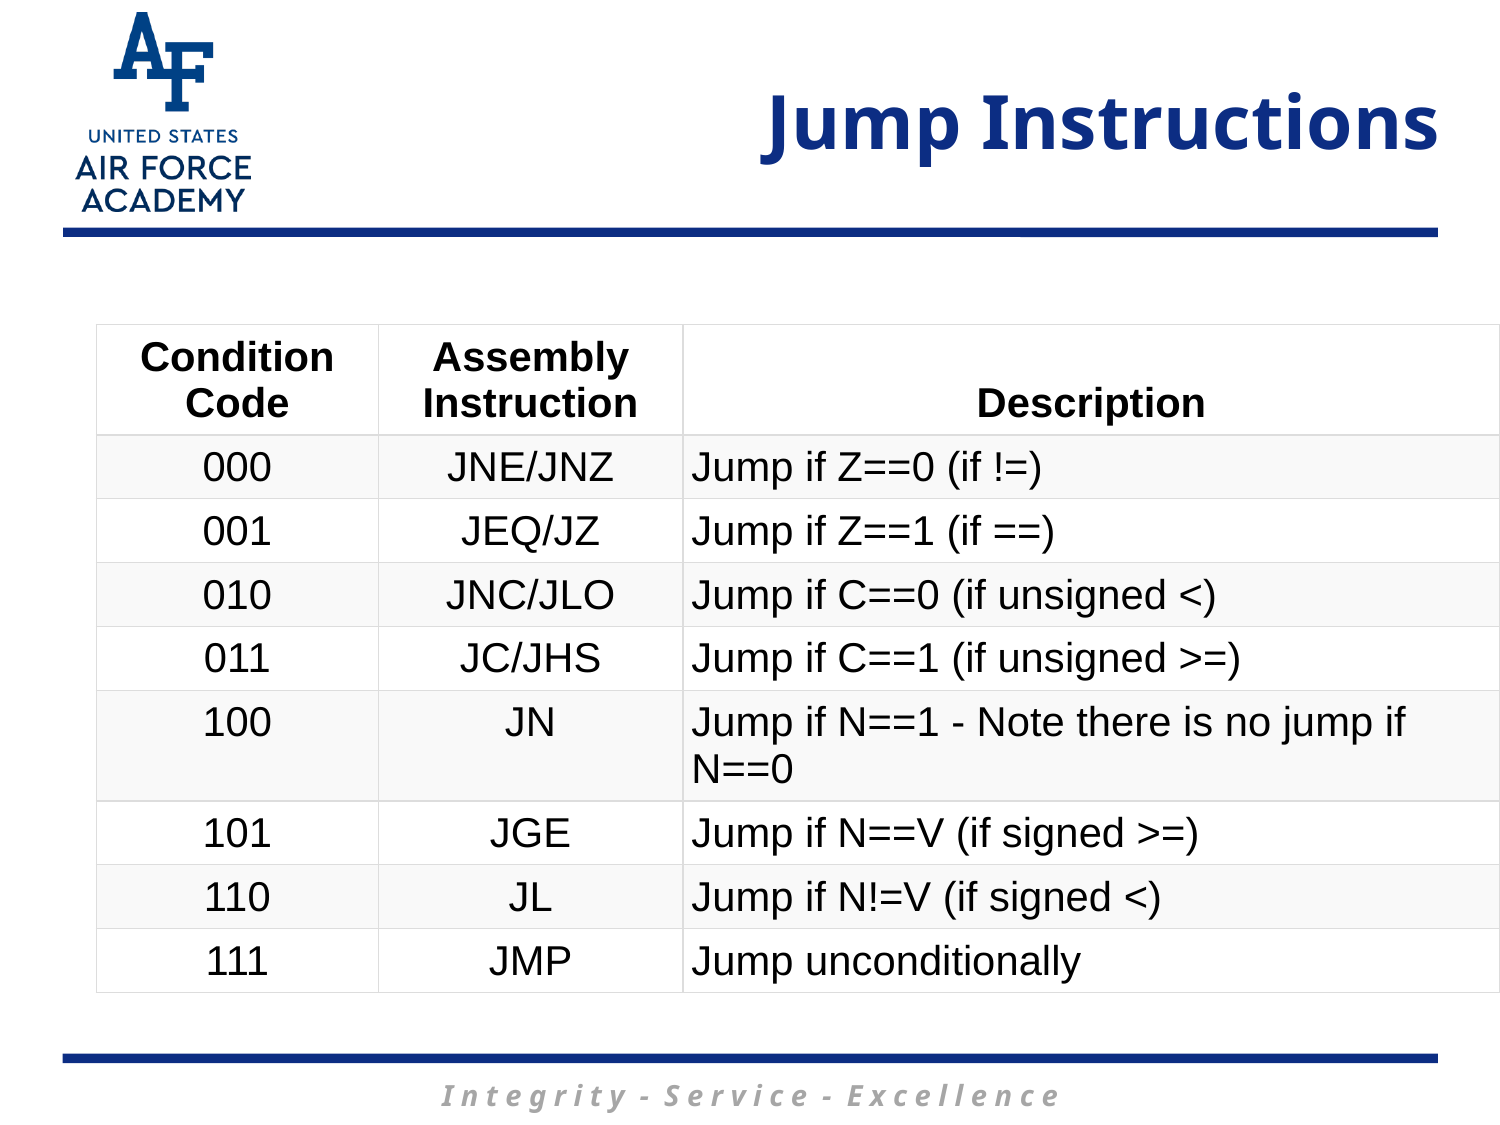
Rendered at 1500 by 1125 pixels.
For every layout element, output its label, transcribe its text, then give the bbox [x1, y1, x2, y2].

table_cell JC/JHS [379, 627, 682, 690]
table_cell 101 [97, 802, 378, 864]
table_header Description [684, 325, 1499, 434]
picture [75, 12, 251, 212]
title Jump Instructions [299, 29, 1456, 211]
table_cell Jump if C==1 (if unsigned >=) [684, 627, 1499, 690]
table_cell JN [379, 691, 682, 800]
table_cell Jump unconditionally [684, 929, 1499, 992]
table_cell 000 [97, 436, 378, 498]
table_cell JEQ/JZ [379, 499, 682, 562]
table_cell 111 [97, 929, 378, 992]
table_cell JNE/JNZ [379, 436, 682, 498]
table_cell 001 [97, 499, 378, 562]
table_cell 010 [97, 563, 378, 626]
table_header Condition Code [97, 325, 378, 434]
table_cell 110 [97, 865, 378, 928]
table_cell JGE [379, 802, 682, 864]
table_cell Jump if Z==0 (if !=) [684, 436, 1499, 498]
table_cell JMP [379, 929, 682, 992]
table_cell JL [379, 865, 682, 928]
table_cell Jump if N!=V (if signed <) [684, 865, 1499, 928]
table_cell Jump if C==0 (if unsigned <) [684, 563, 1499, 626]
table_cell Jump if N==V (if signed >=) [684, 802, 1499, 864]
table_header Assembly Instruction [379, 325, 682, 434]
table_cell 011 [97, 627, 378, 690]
table_cell Jump if N==1 - Note there is no jump if N==0 [684, 691, 1499, 800]
table_cell Jump if Z==1 (if ==) [684, 499, 1499, 562]
table_cell 100 [97, 691, 378, 800]
table_cell JNC/JLO [379, 563, 682, 626]
